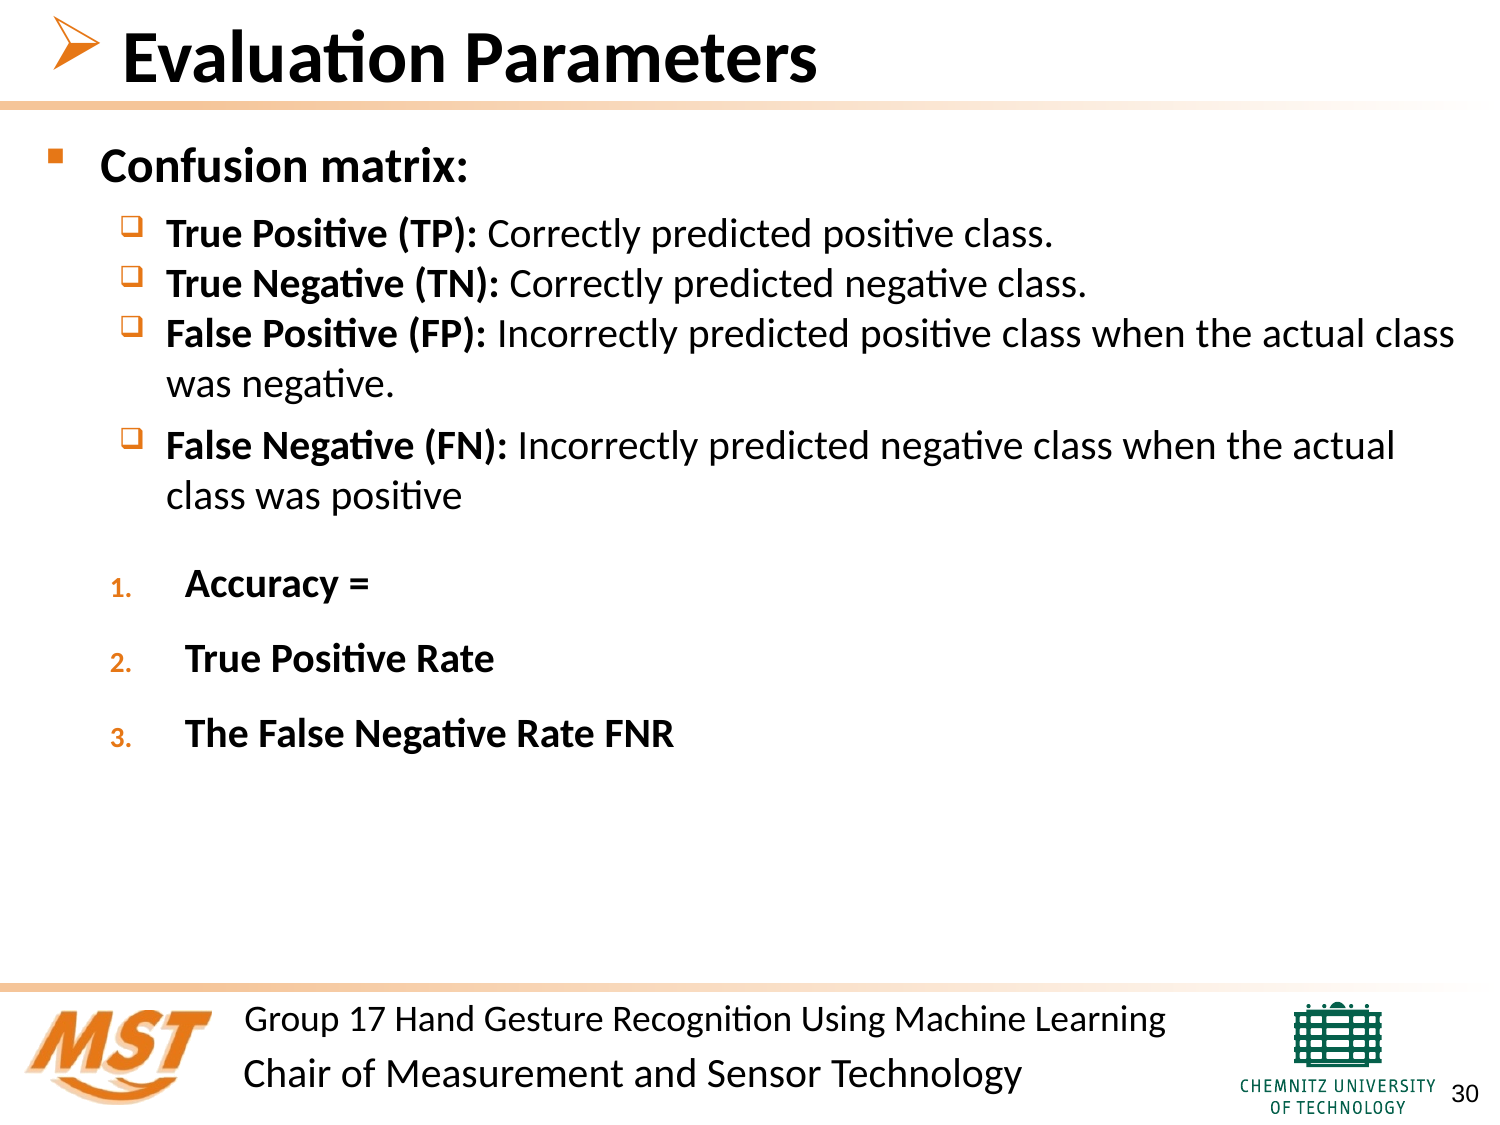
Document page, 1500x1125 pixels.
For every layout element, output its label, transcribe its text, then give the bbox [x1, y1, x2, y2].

picture [24, 1010, 212, 1105]
title Evaluation Parameters [32, 15, 1465, 90]
